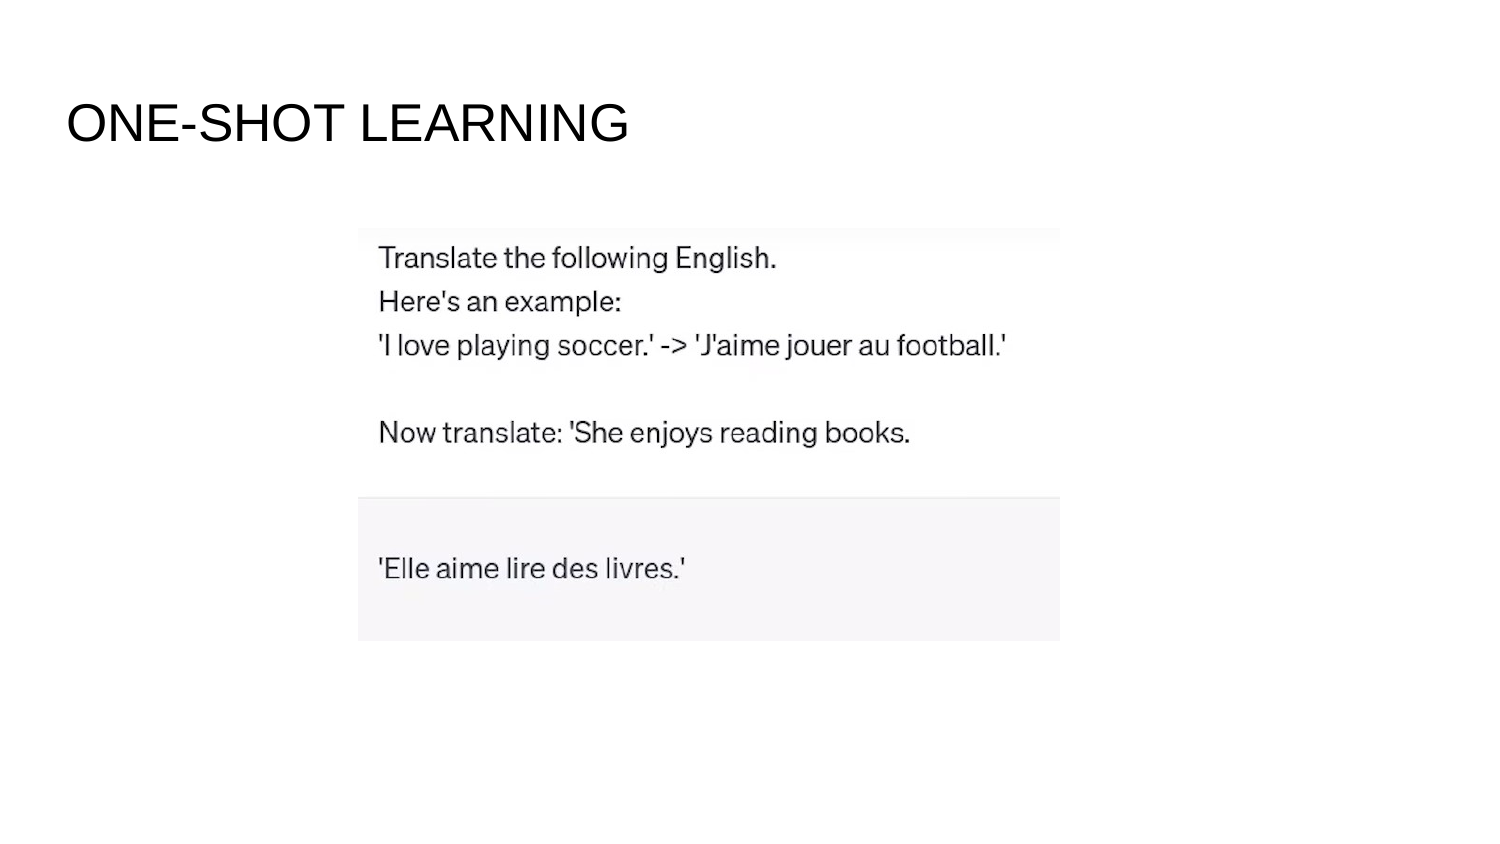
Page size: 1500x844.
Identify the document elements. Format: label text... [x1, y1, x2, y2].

picture [358, 227, 1061, 641]
title ONE-SHOT LEARNING [51, 72, 1449, 167]
